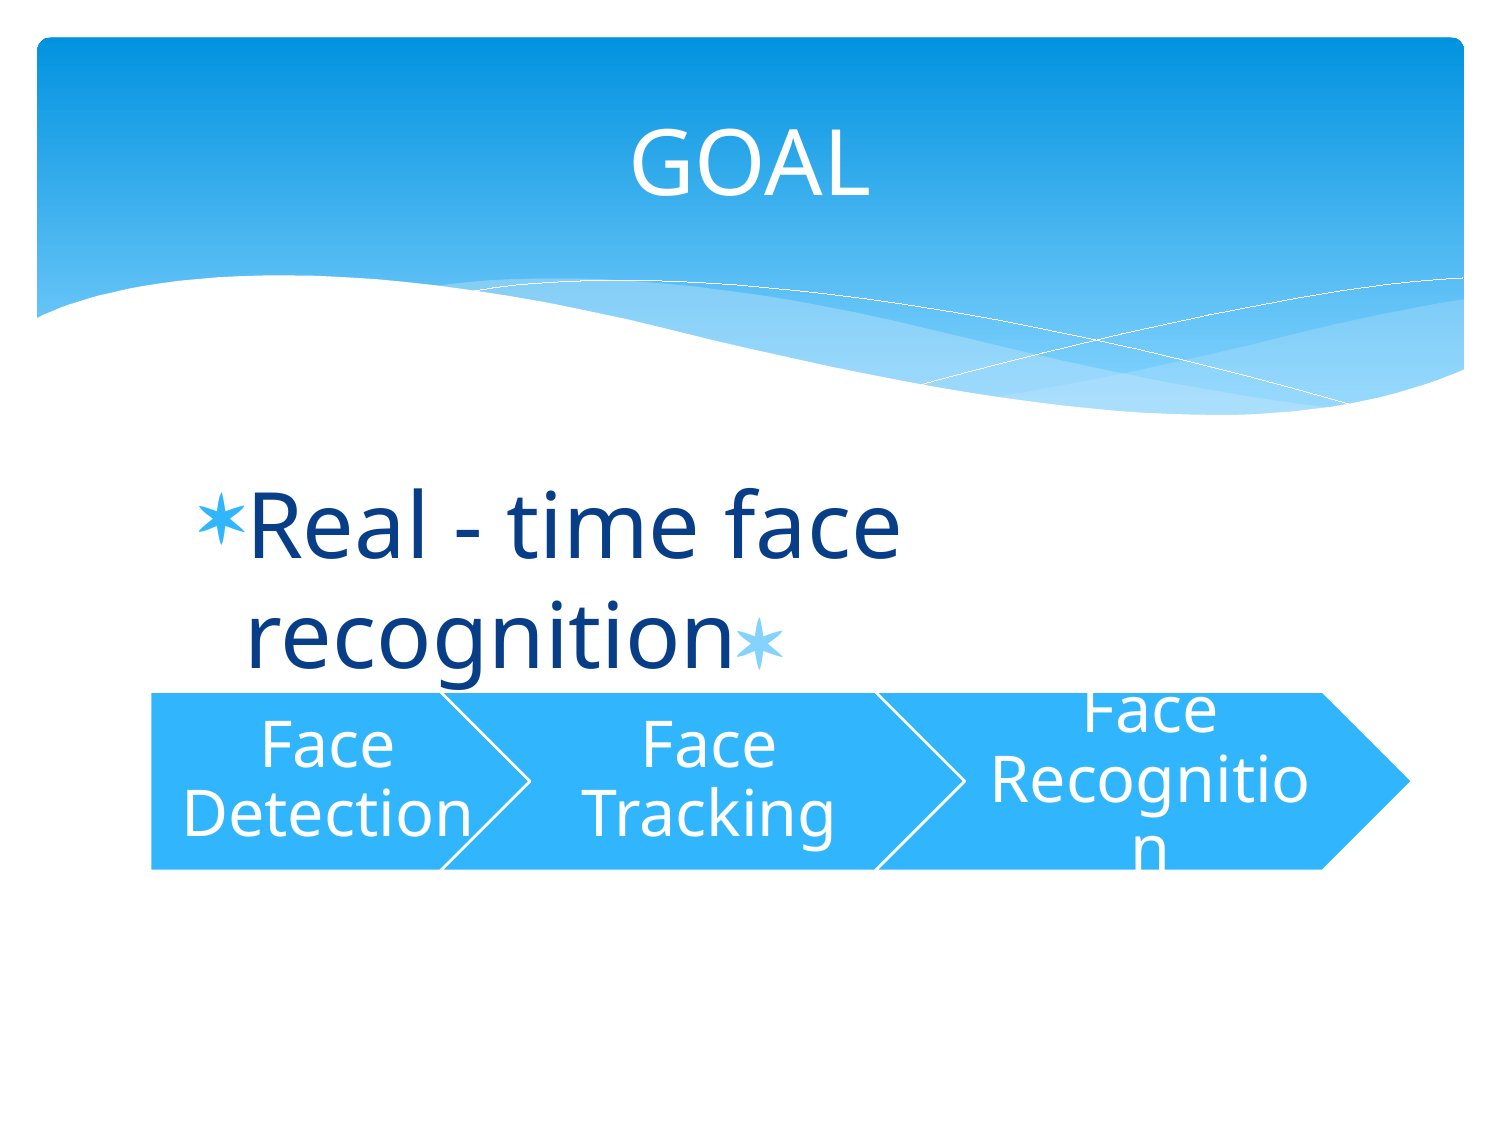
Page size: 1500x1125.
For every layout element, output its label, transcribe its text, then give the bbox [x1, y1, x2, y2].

title GOAL [75, 55, 1425, 261]
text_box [149, 449, 1413, 1113]
